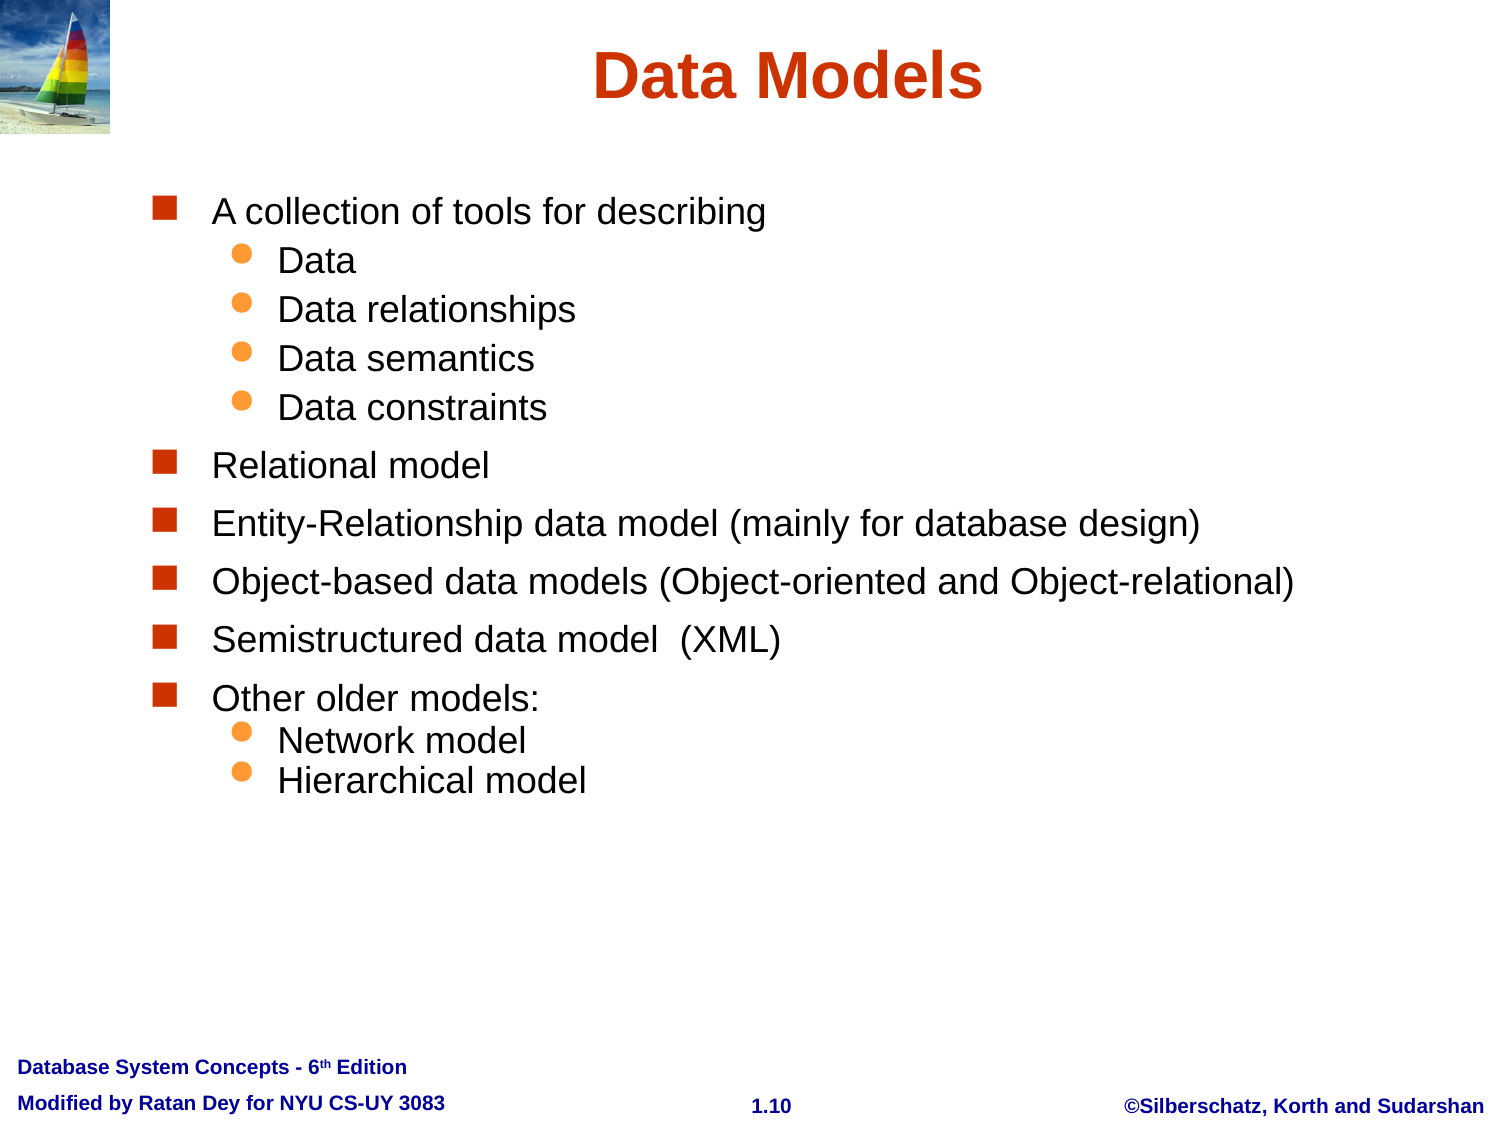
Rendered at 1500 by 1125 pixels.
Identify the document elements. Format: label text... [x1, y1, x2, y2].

list A collection of tools for describing Data Data relationships Data semantics Data constraints Relational model Entity-Relationship data model (mainly for database design) Object-based data models (Object-oriented and Object-relational) Semistructured data model (XML) Other older models: Network model Hierarchical model [140, 178, 1361, 995]
picture [0, 0, 110, 134]
title Data Models [125, 18, 1452, 120]
